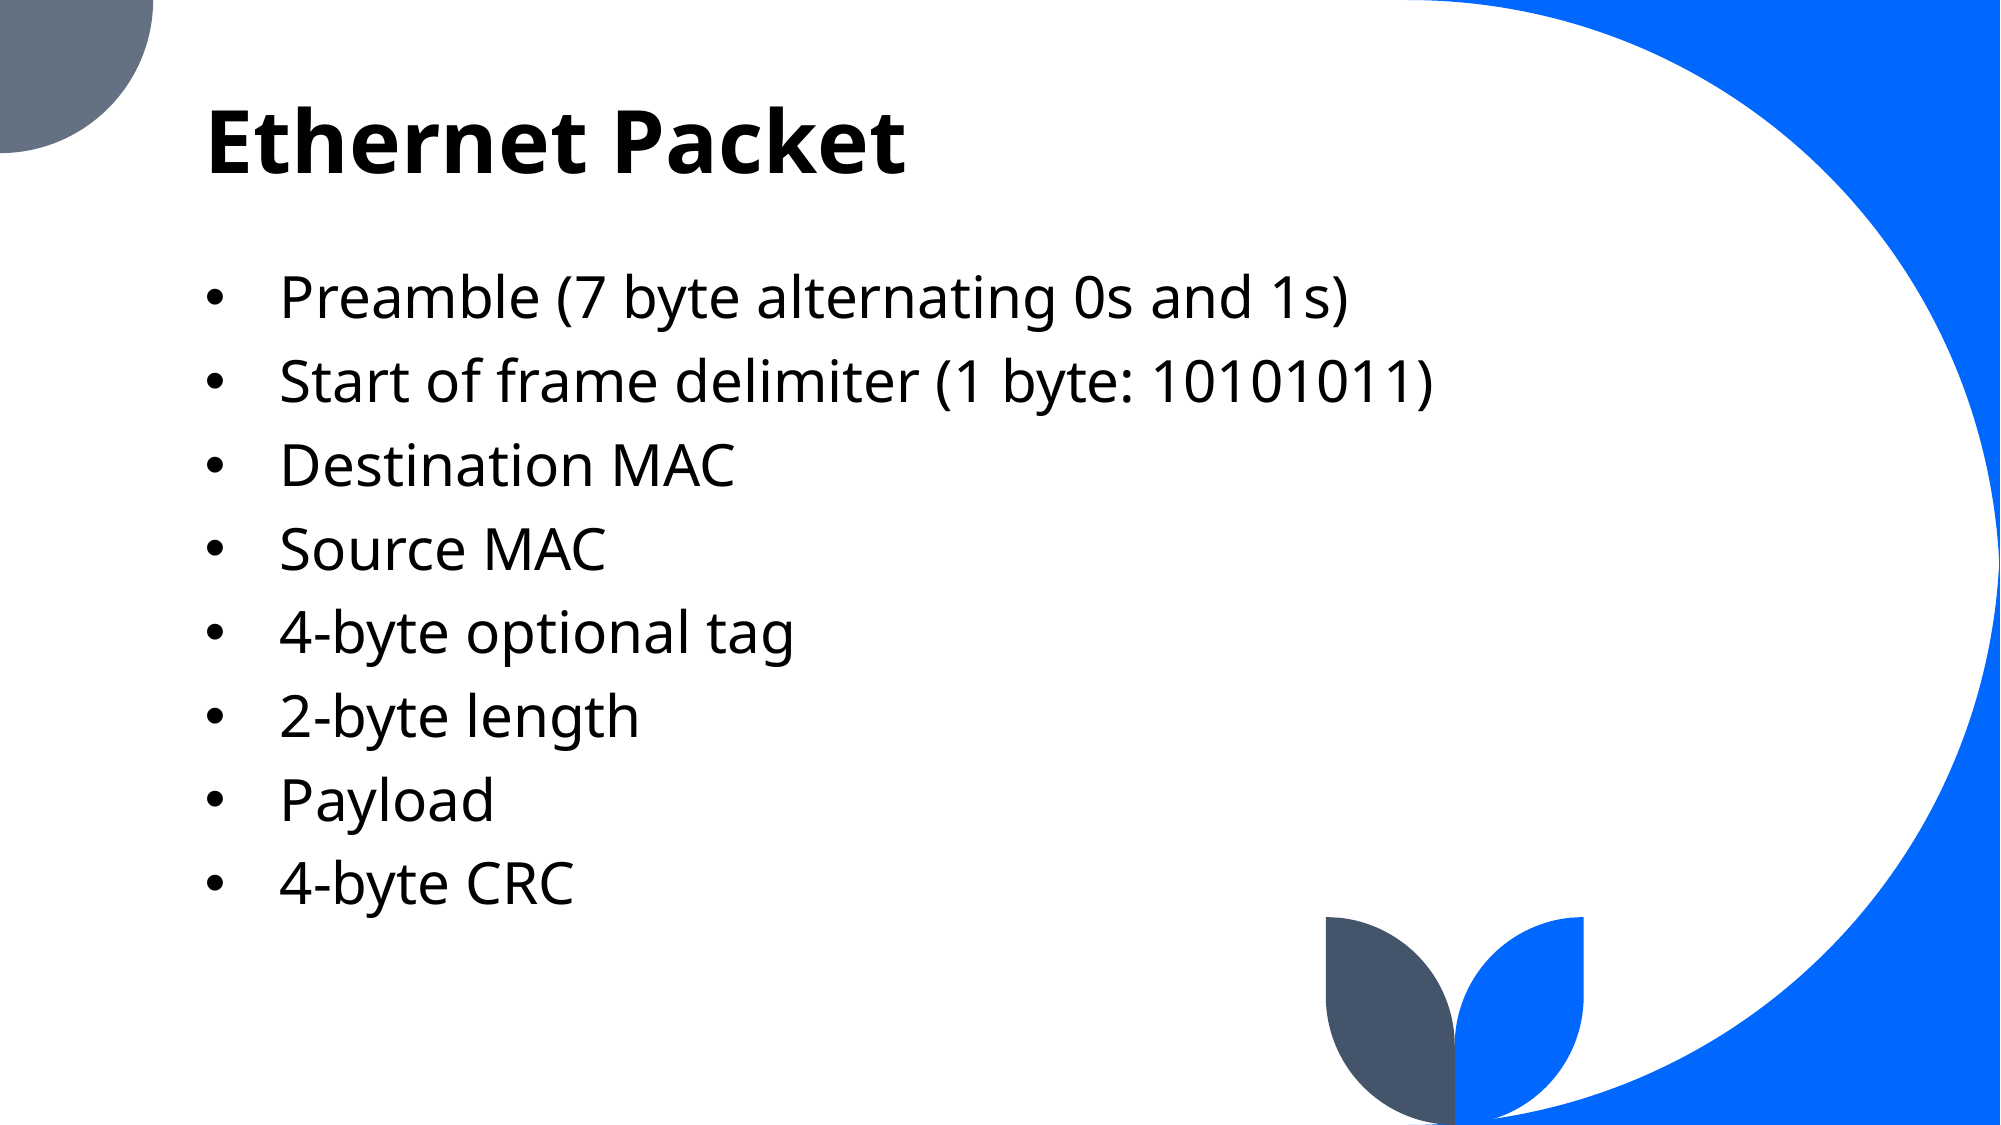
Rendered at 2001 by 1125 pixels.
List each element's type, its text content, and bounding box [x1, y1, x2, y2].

list Preamble (7 byte alternating 0s and 1s) Start of frame delimiter (1 byte: 10101011) Destination MAC Source MAC 4-byte optional tag 2-byte length Payload 4-byte CRC [190, 261, 1878, 973]
title Ethernet Packet [190, 16, 1795, 261]
